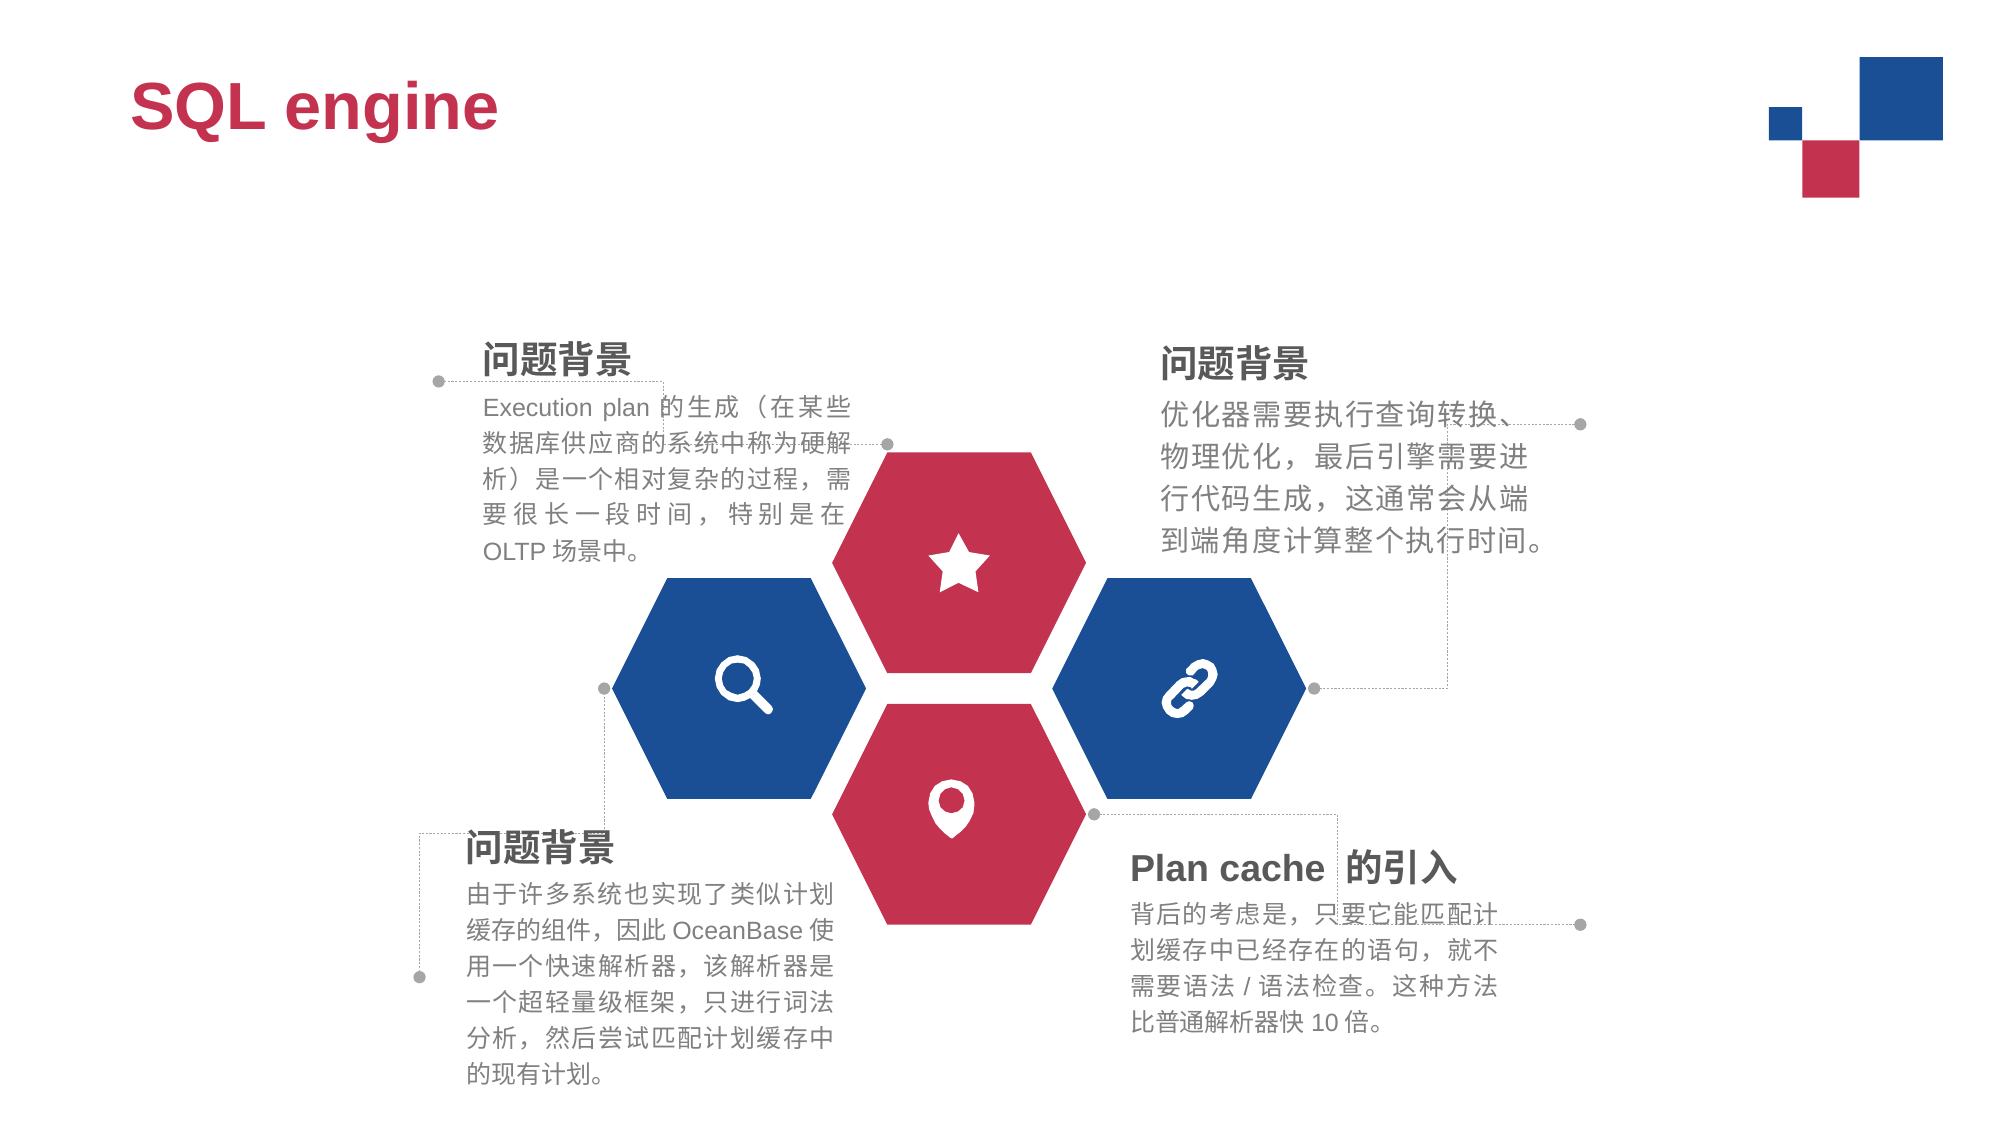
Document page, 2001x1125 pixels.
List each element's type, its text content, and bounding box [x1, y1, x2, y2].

text_box [1801, 139, 1860, 199]
text_box [1858, 56, 1944, 141]
text_box [1768, 106, 1803, 141]
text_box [419, 381, 1581, 978]
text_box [451, 807, 850, 1096]
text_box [1145, 324, 1544, 564]
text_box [468, 320, 867, 572]
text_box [1115, 827, 1514, 1044]
text_box SQL engine [115, 55, 515, 151]
